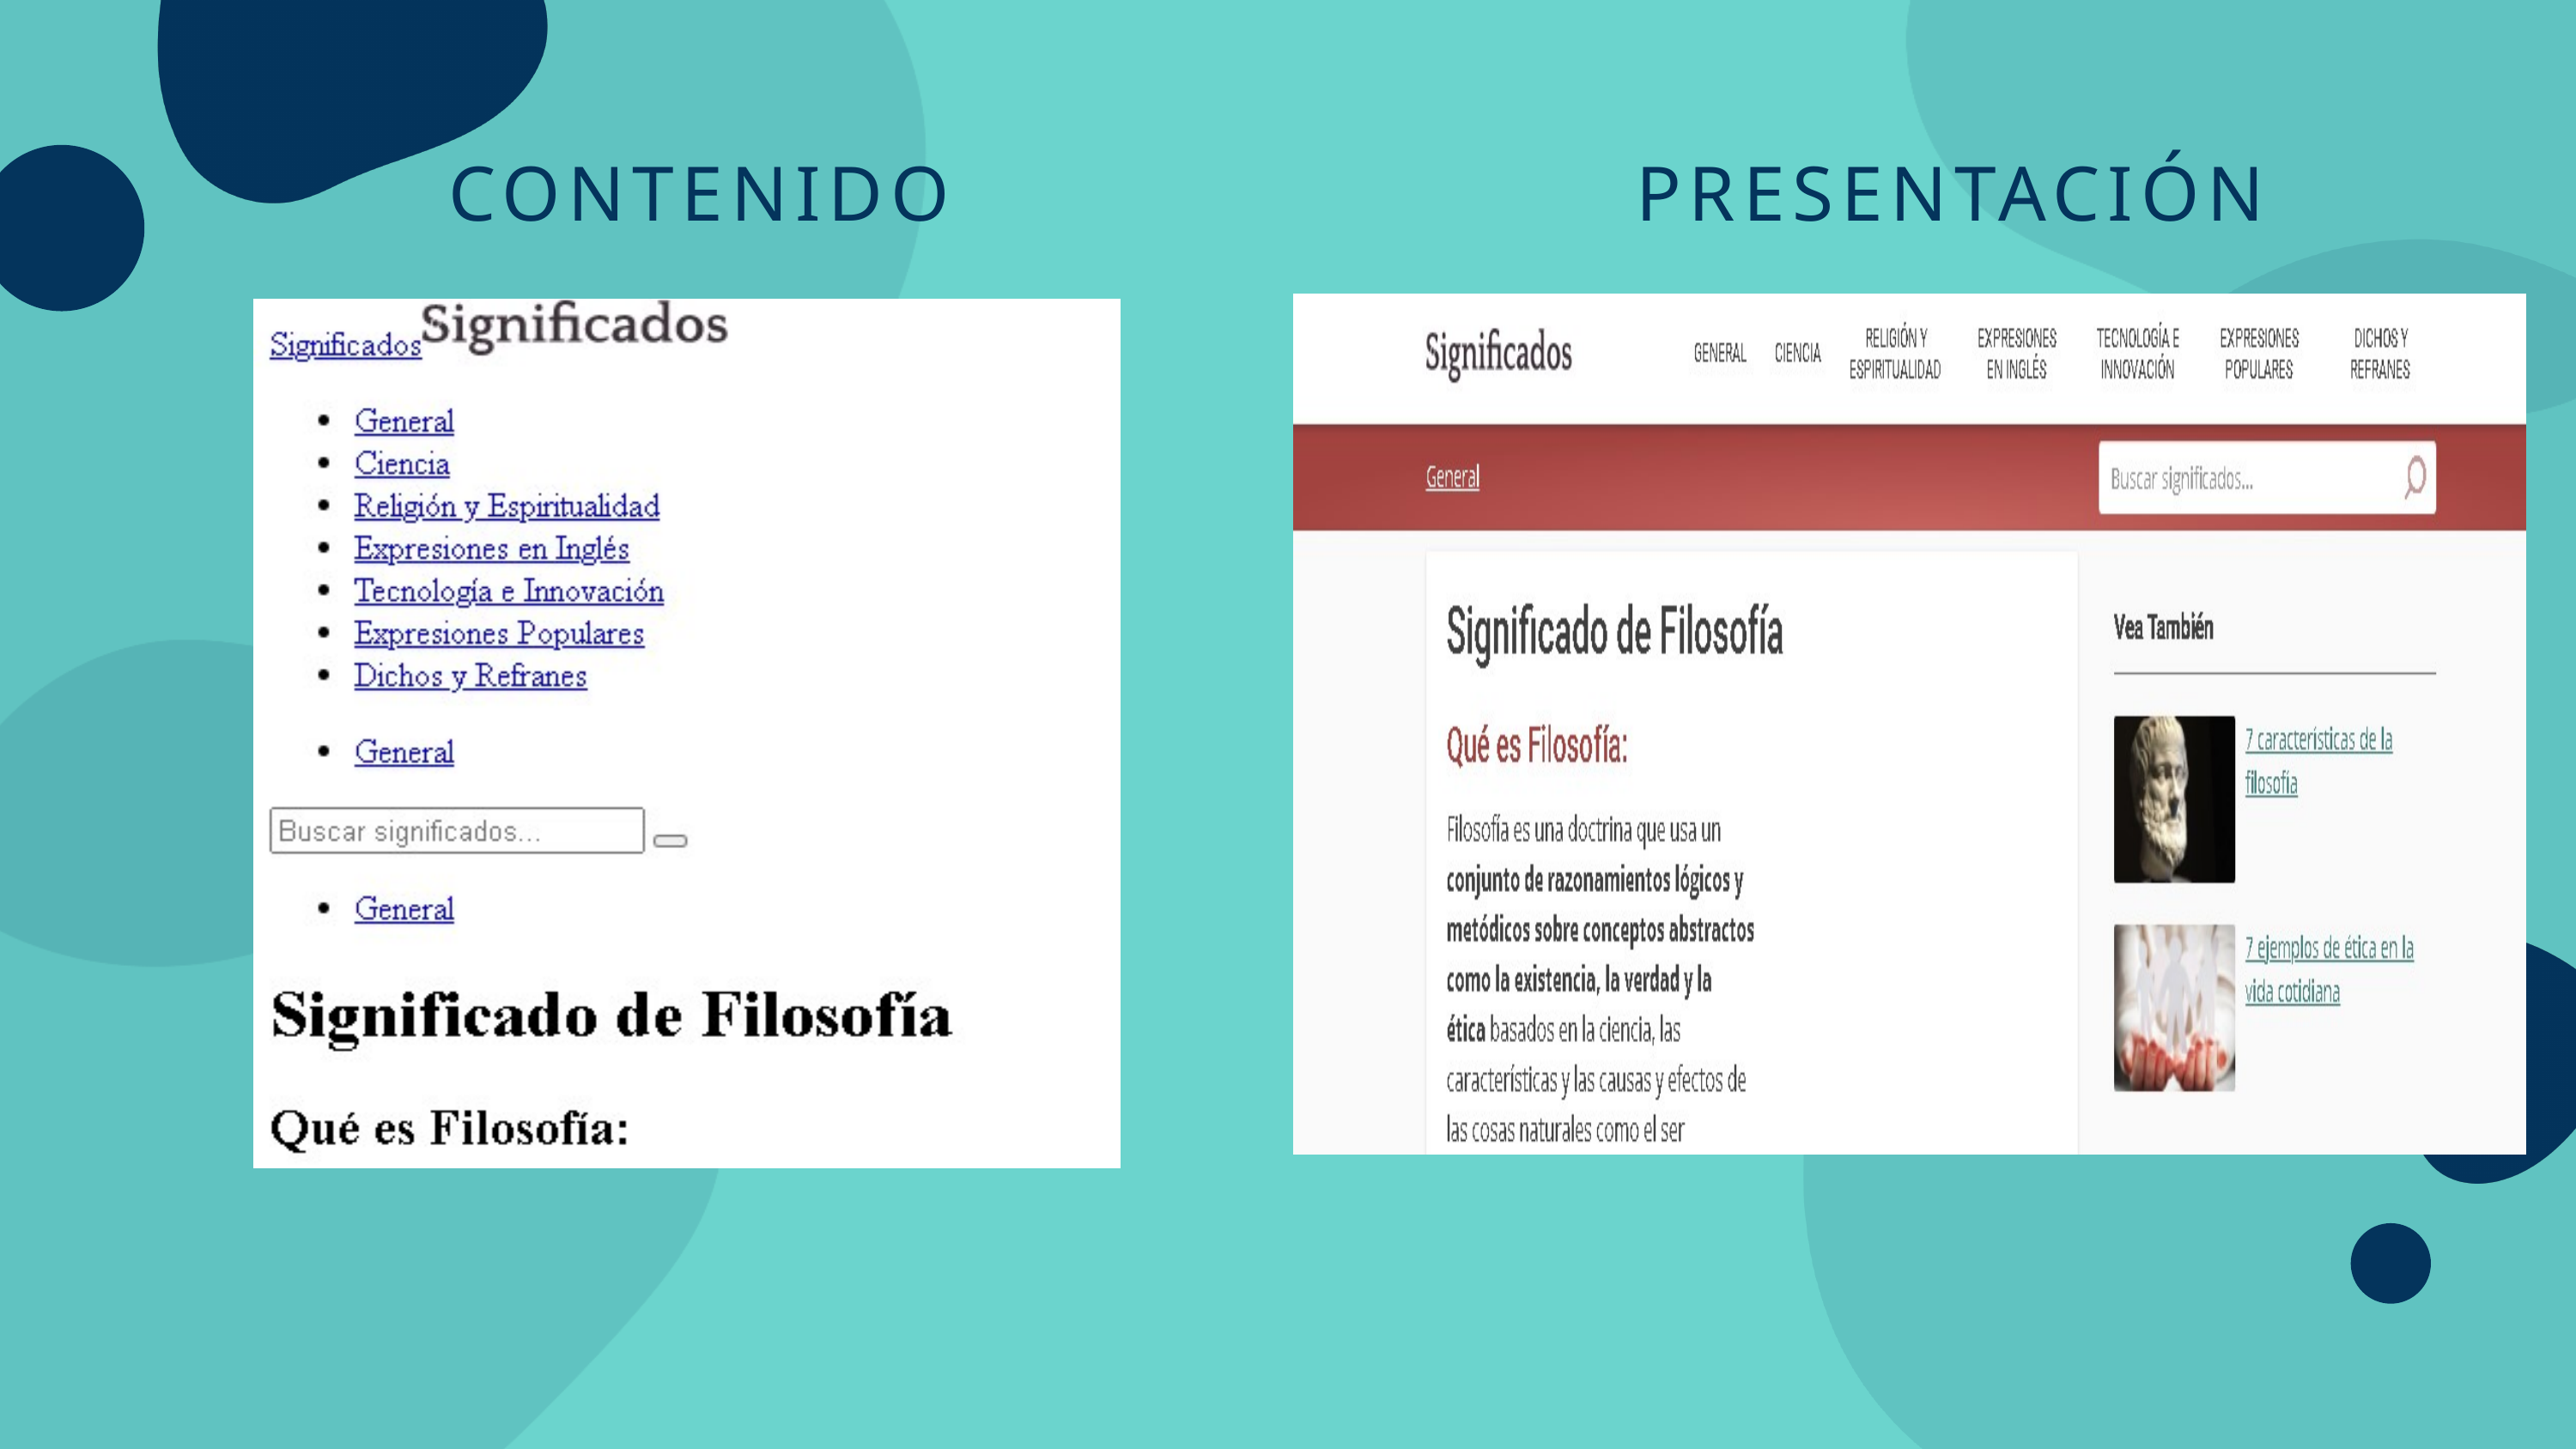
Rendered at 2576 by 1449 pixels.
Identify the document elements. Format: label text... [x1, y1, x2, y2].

text_box PRESENTACIÓN [1395, 145, 1913, 236]
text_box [0, 144, 145, 312]
picture [0, 0, 1121, 1449]
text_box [2350, 1222, 2432, 1304]
text_box CONTENIDO [859, 145, 1254, 236]
picture [1293, 0, 2576, 1449]
